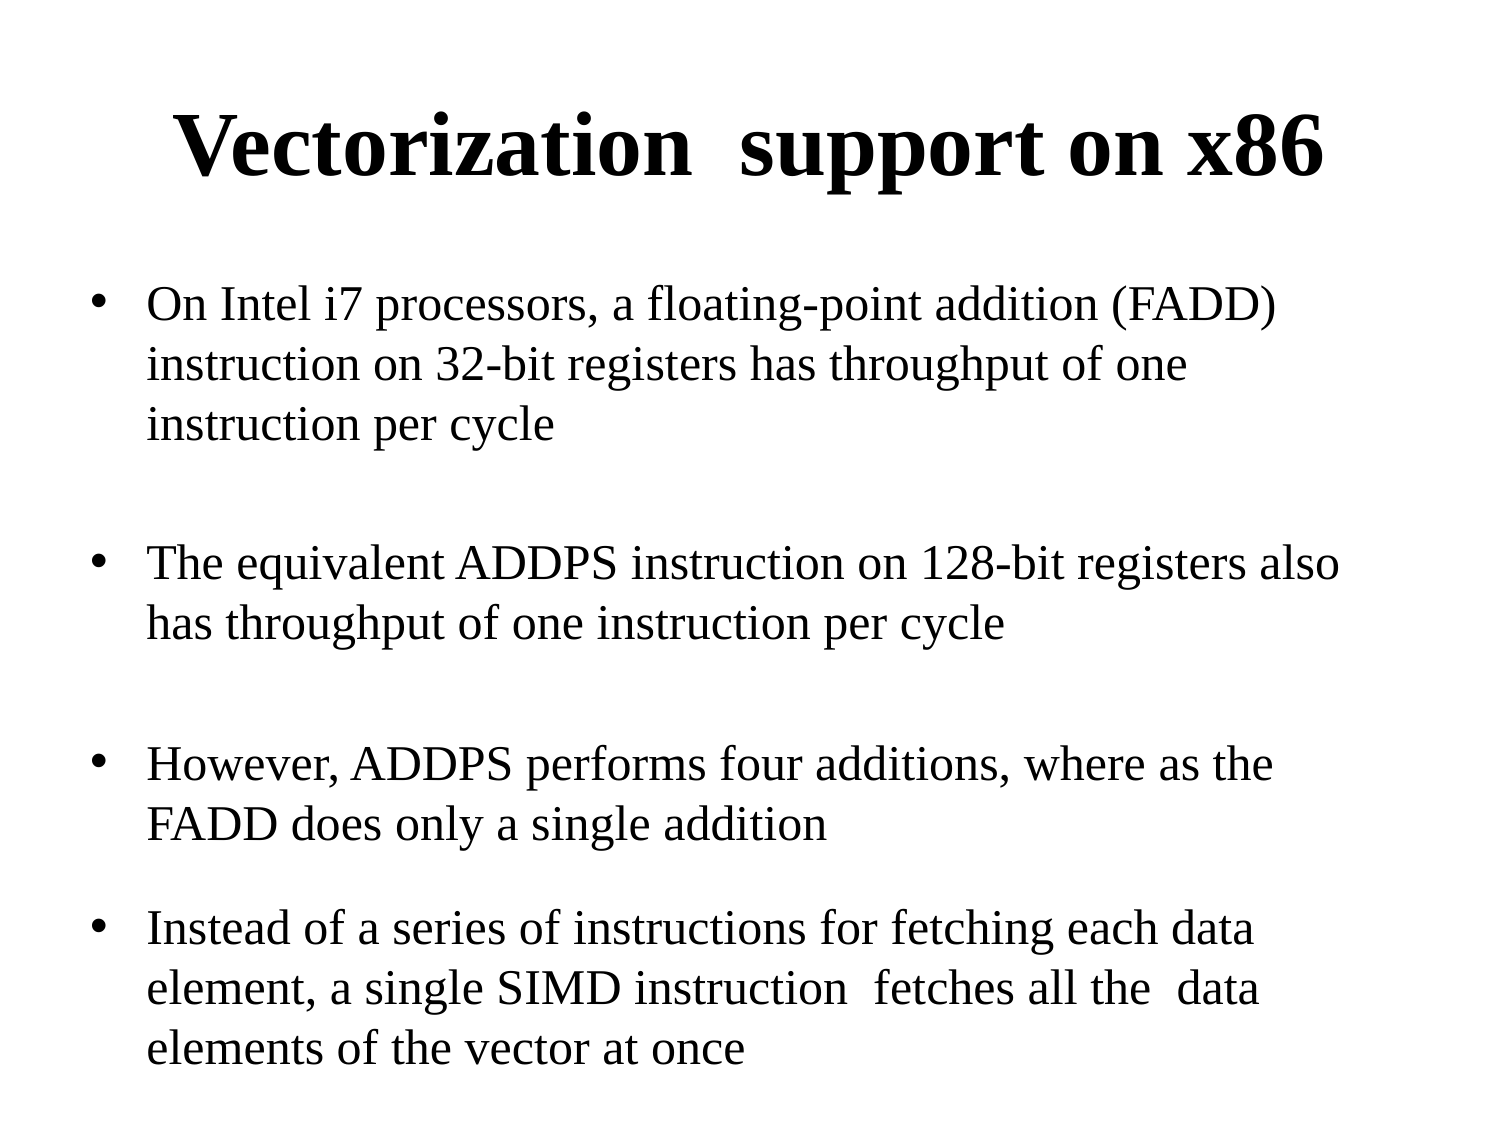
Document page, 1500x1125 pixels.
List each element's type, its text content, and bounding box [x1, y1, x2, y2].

list On Intel i7 processors, a floating-point addition (FADD) instruction on 32-bit registers has throughput of one instruction per cycle The equivalent ADDPS instruction on 128-bit registers also has throughput of one instruction per cycle However, ADDPS performs four additions, where as the FADD does only a single addition Instead of a series of instructions for fetching each data element, a single SIMD instruction fetches all the data elements of the vector at once [75, 262, 1425, 1005]
title Vectorization support on x86 [75, 45, 1425, 233]
